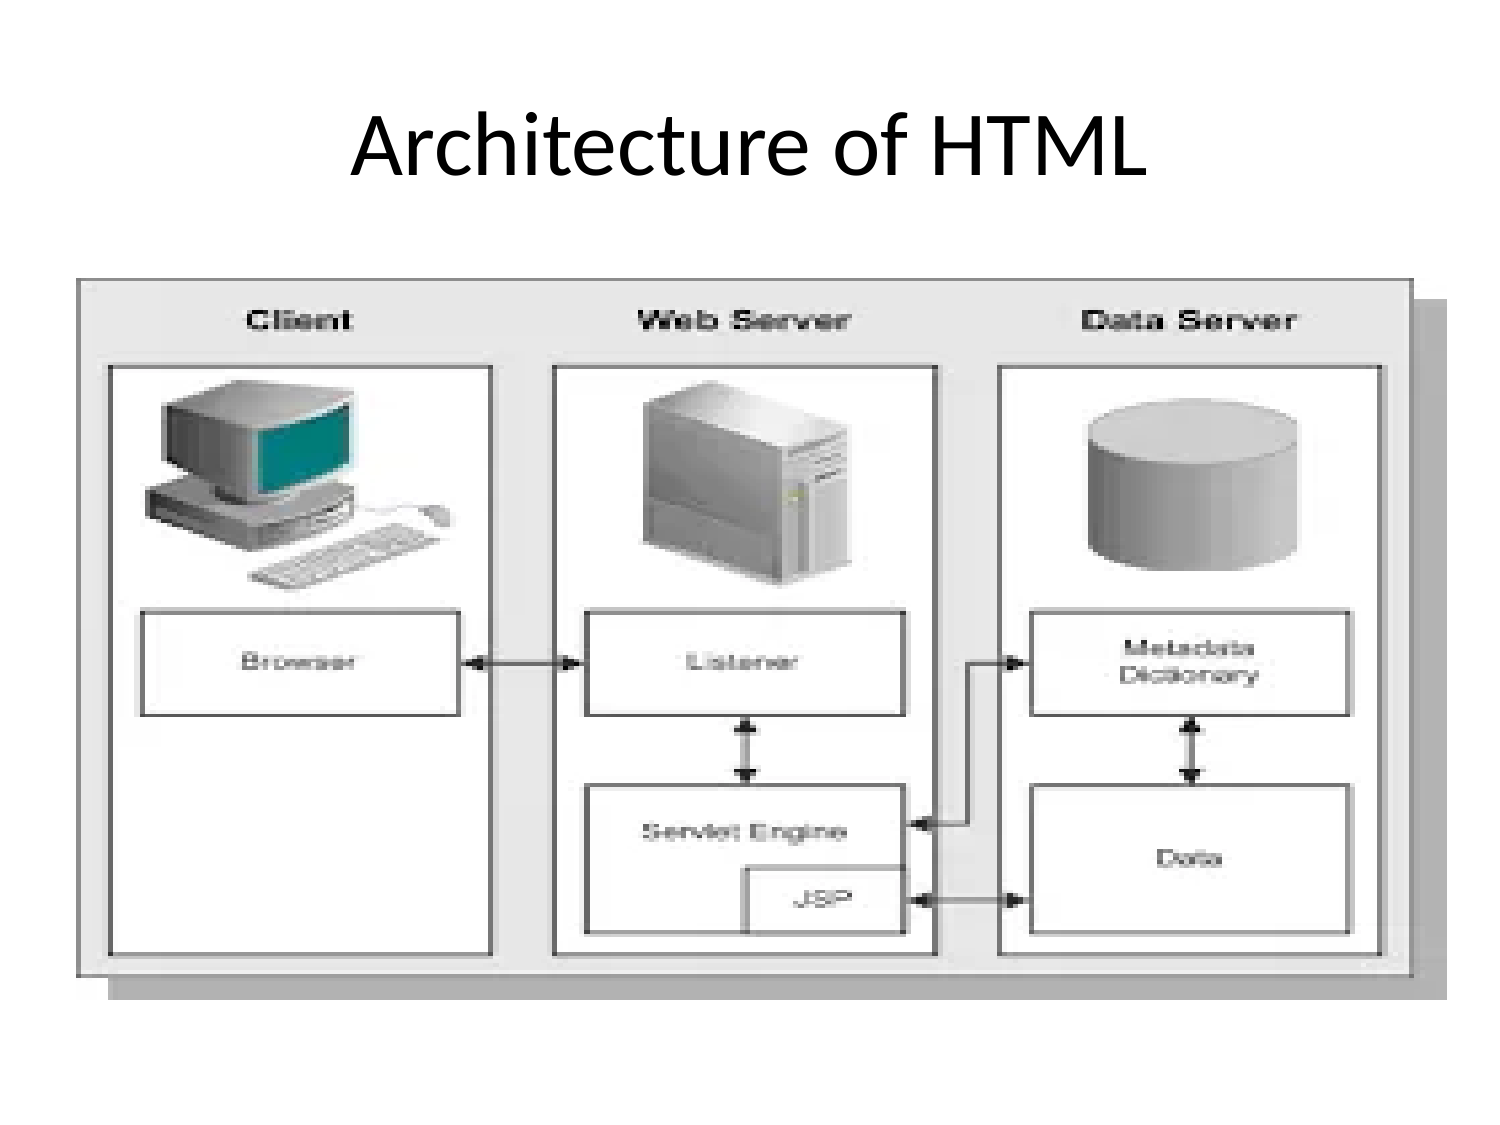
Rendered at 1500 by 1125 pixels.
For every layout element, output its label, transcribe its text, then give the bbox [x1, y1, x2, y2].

title Architecture of HTML [75, 45, 1425, 233]
picture [76, 278, 1448, 1000]
